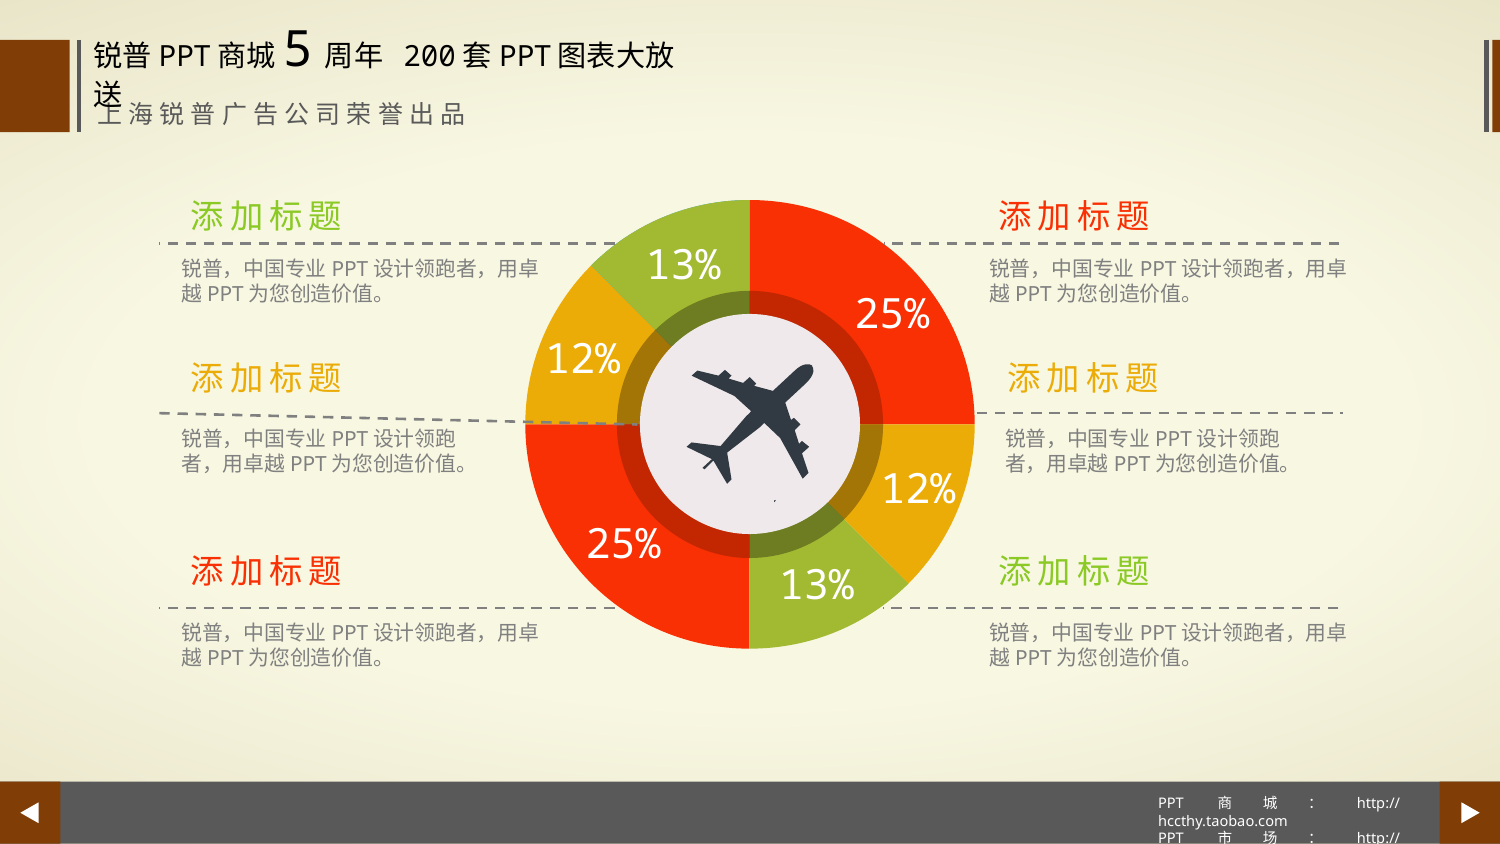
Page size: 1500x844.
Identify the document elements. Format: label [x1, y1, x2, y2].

text_box [992, 349, 1174, 404]
text_box [175, 543, 358, 598]
text_box [974, 612, 1363, 677]
text_box [166, 612, 555, 677]
text_box [974, 248, 1374, 314]
picture [0, 0, 1500, 781]
text_box [983, 543, 1166, 598]
text_box [990, 418, 1326, 484]
text_box [159, 187, 1340, 649]
text_box [166, 418, 502, 484]
text_box [175, 349, 358, 404]
